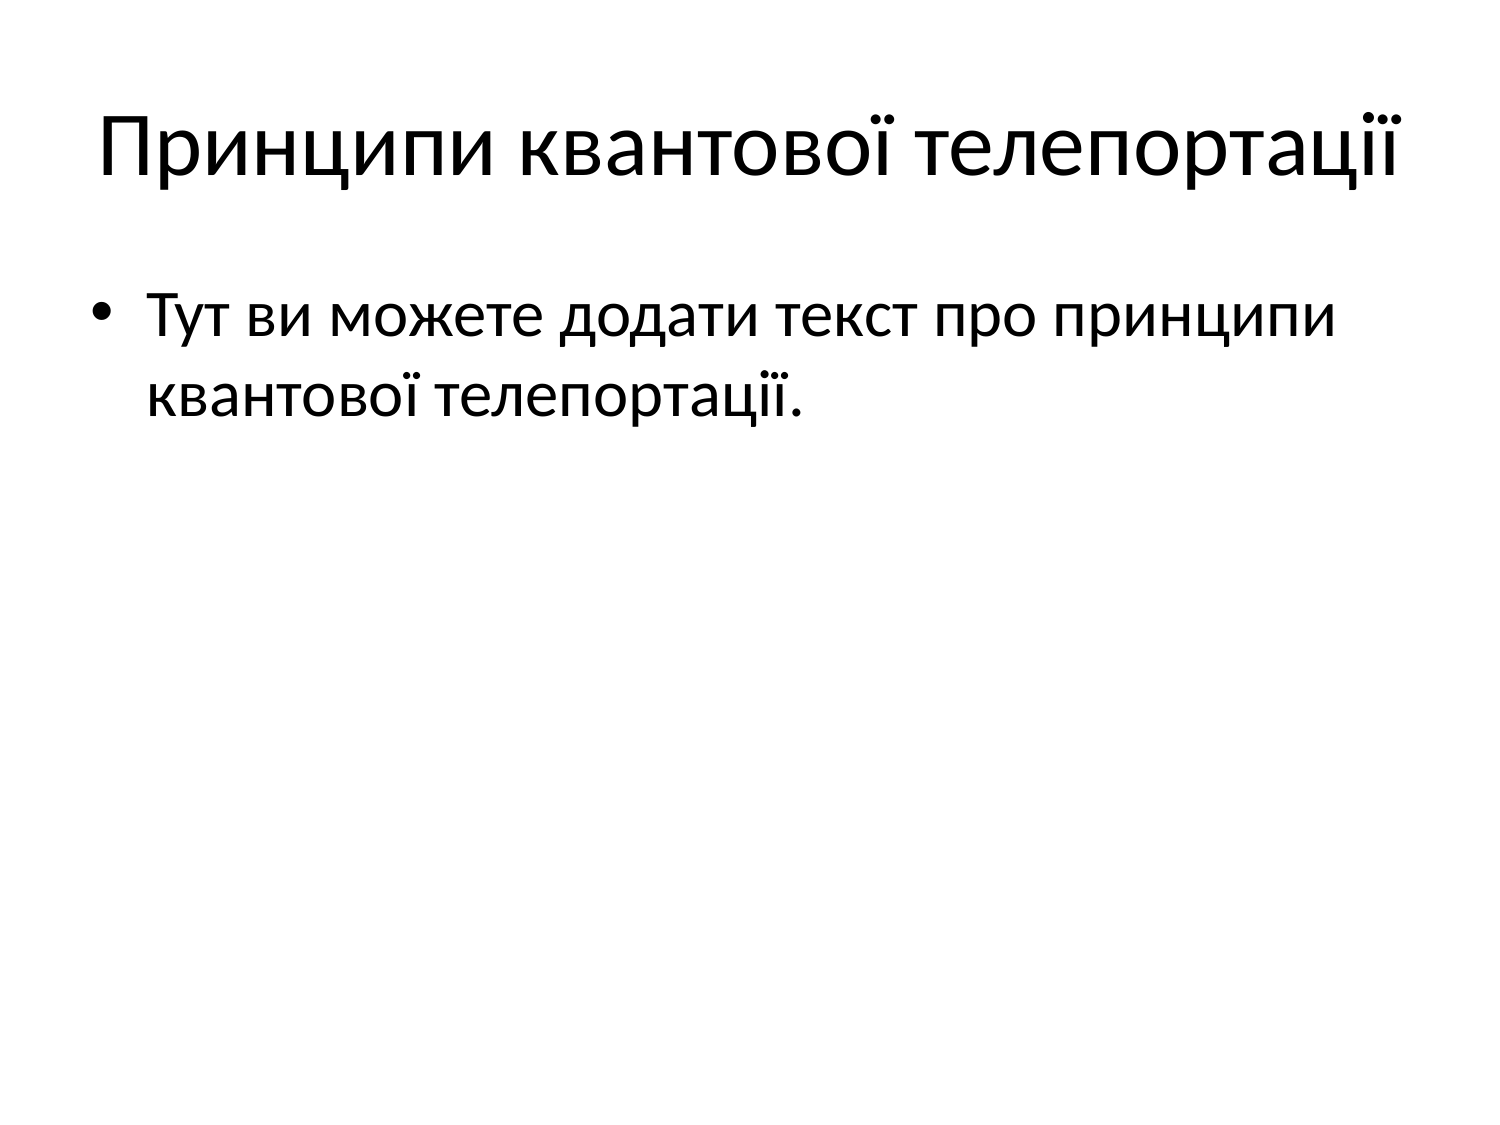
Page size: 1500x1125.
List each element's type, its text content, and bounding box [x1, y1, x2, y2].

list Тут ви можете додати текст про принципи квантової телепортації. [75, 262, 1425, 1005]
title Принципи квантової телепортації [75, 45, 1425, 233]
